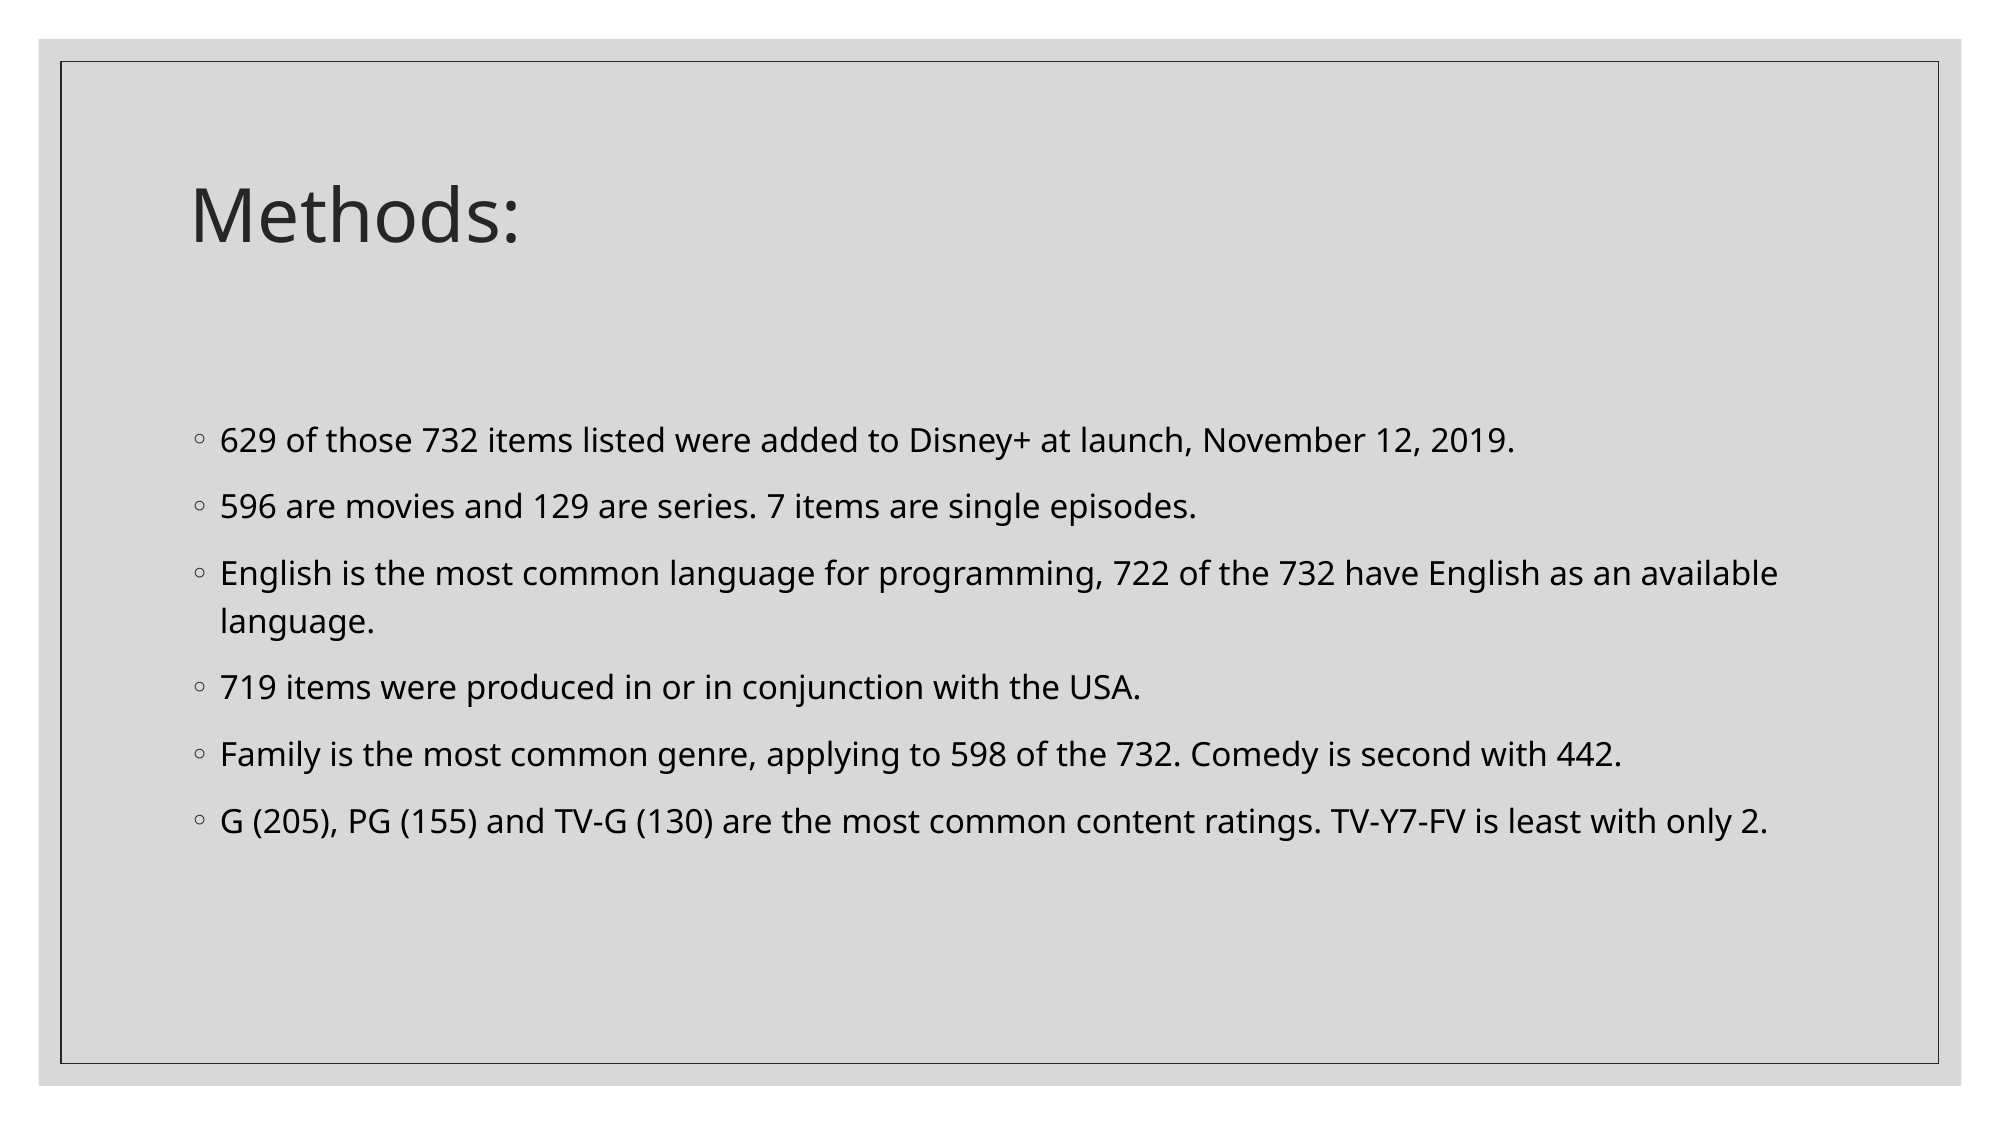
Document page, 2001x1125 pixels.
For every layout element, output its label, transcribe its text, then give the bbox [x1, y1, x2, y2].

title Methods: [174, 105, 1825, 331]
list 629 of those 732 items listed were added to Disney+ at launch, November 12, 2019. 596 are movies and 129 are series. 7 items are single episodes. English is the most common language for programming, 722 of the 732 have English as an available language. 719 items were produced in or in conjunction with the USA. Family is the most common genre, applying to 598 of the 732. Comedy is second with 442. G (205), PG (155) and TV-G (130) are the most common content ratings. TV-Y7-FV is least with only 2. [174, 345, 1825, 977]
